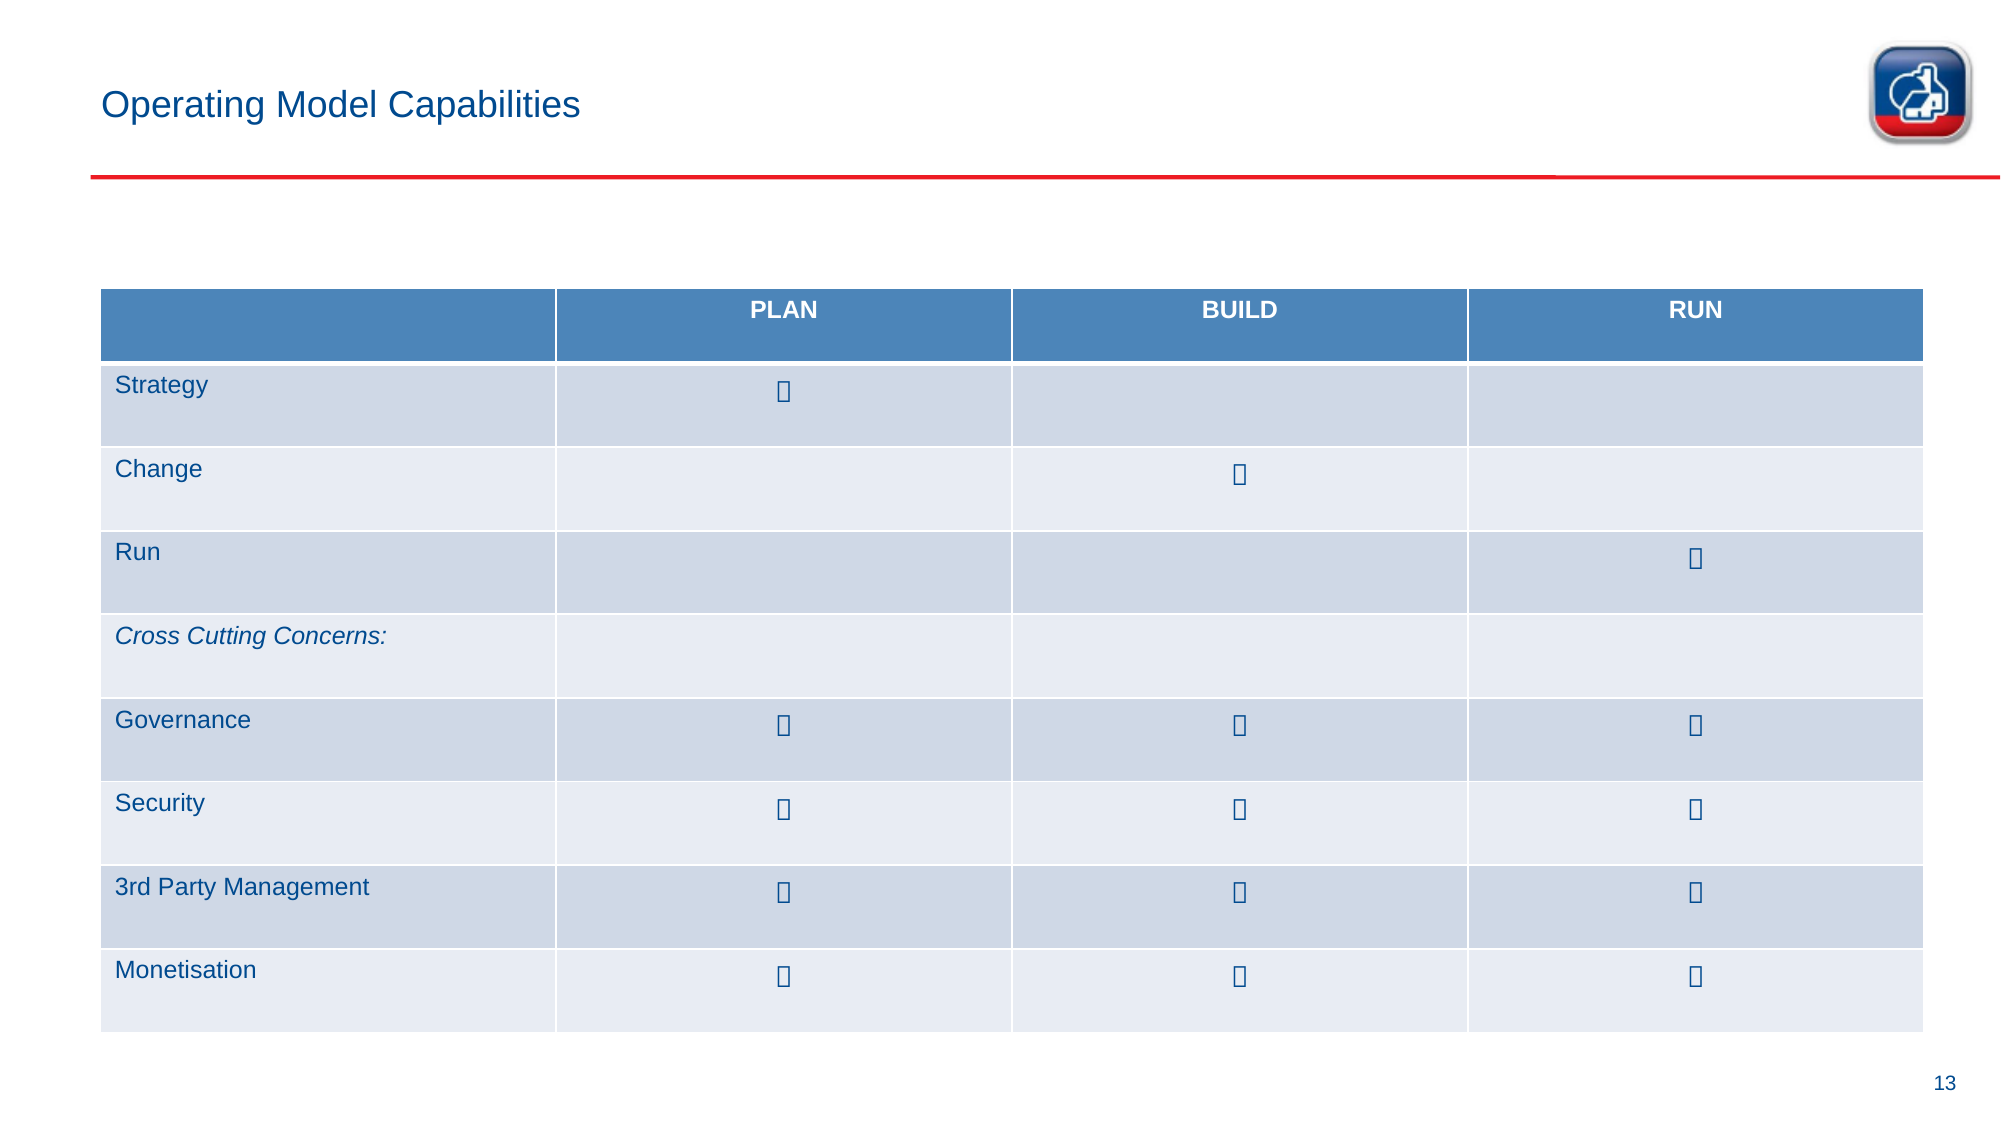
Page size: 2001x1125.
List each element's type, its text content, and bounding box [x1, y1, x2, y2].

title Operating Model Capabilities [83, 30, 1900, 175]
table_cell  [1469, 866, 1923, 948]
table_cell [1013, 366, 1467, 446]
table_cell 3rd Party Management [101, 866, 555, 948]
table_header PLAN [557, 289, 1011, 361]
table_cell Cross Cutting Concerns: [101, 615, 555, 697]
table_cell  [1013, 782, 1467, 864]
table_cell  [1469, 532, 1923, 613]
table_cell  [1469, 782, 1923, 864]
table_cell [1469, 366, 1923, 446]
table_cell  [557, 866, 1011, 948]
table_cell  [1469, 950, 1923, 1032]
table_cell [1469, 615, 1923, 697]
slide_number 13 [1905, 1032, 1985, 1125]
table_header BUILD [1013, 289, 1467, 361]
table_cell [557, 615, 1011, 697]
table_cell [1013, 532, 1467, 613]
table_cell Change [101, 448, 555, 530]
table_cell [557, 448, 1011, 530]
table_cell  [1013, 950, 1467, 1032]
table_cell Security [101, 782, 555, 864]
table_cell  [557, 366, 1011, 446]
table_cell  [1013, 866, 1467, 948]
table_cell Governance [101, 699, 555, 781]
table_cell Monetisation [101, 950, 555, 1032]
table_cell [557, 532, 1011, 613]
picture [1900, 36, 1977, 149]
table_cell [1469, 448, 1923, 530]
table_cell Run [101, 532, 555, 613]
table_cell  [1013, 448, 1467, 530]
table_cell  [1469, 699, 1923, 781]
table_cell Strategy [101, 366, 555, 446]
table_cell  [1013, 699, 1467, 781]
table_header [101, 289, 555, 361]
table_header RUN [1469, 289, 1923, 361]
table_cell [1013, 615, 1467, 697]
table_cell  [557, 699, 1011, 781]
table_cell  [557, 782, 1011, 864]
table_cell  [557, 950, 1011, 1032]
